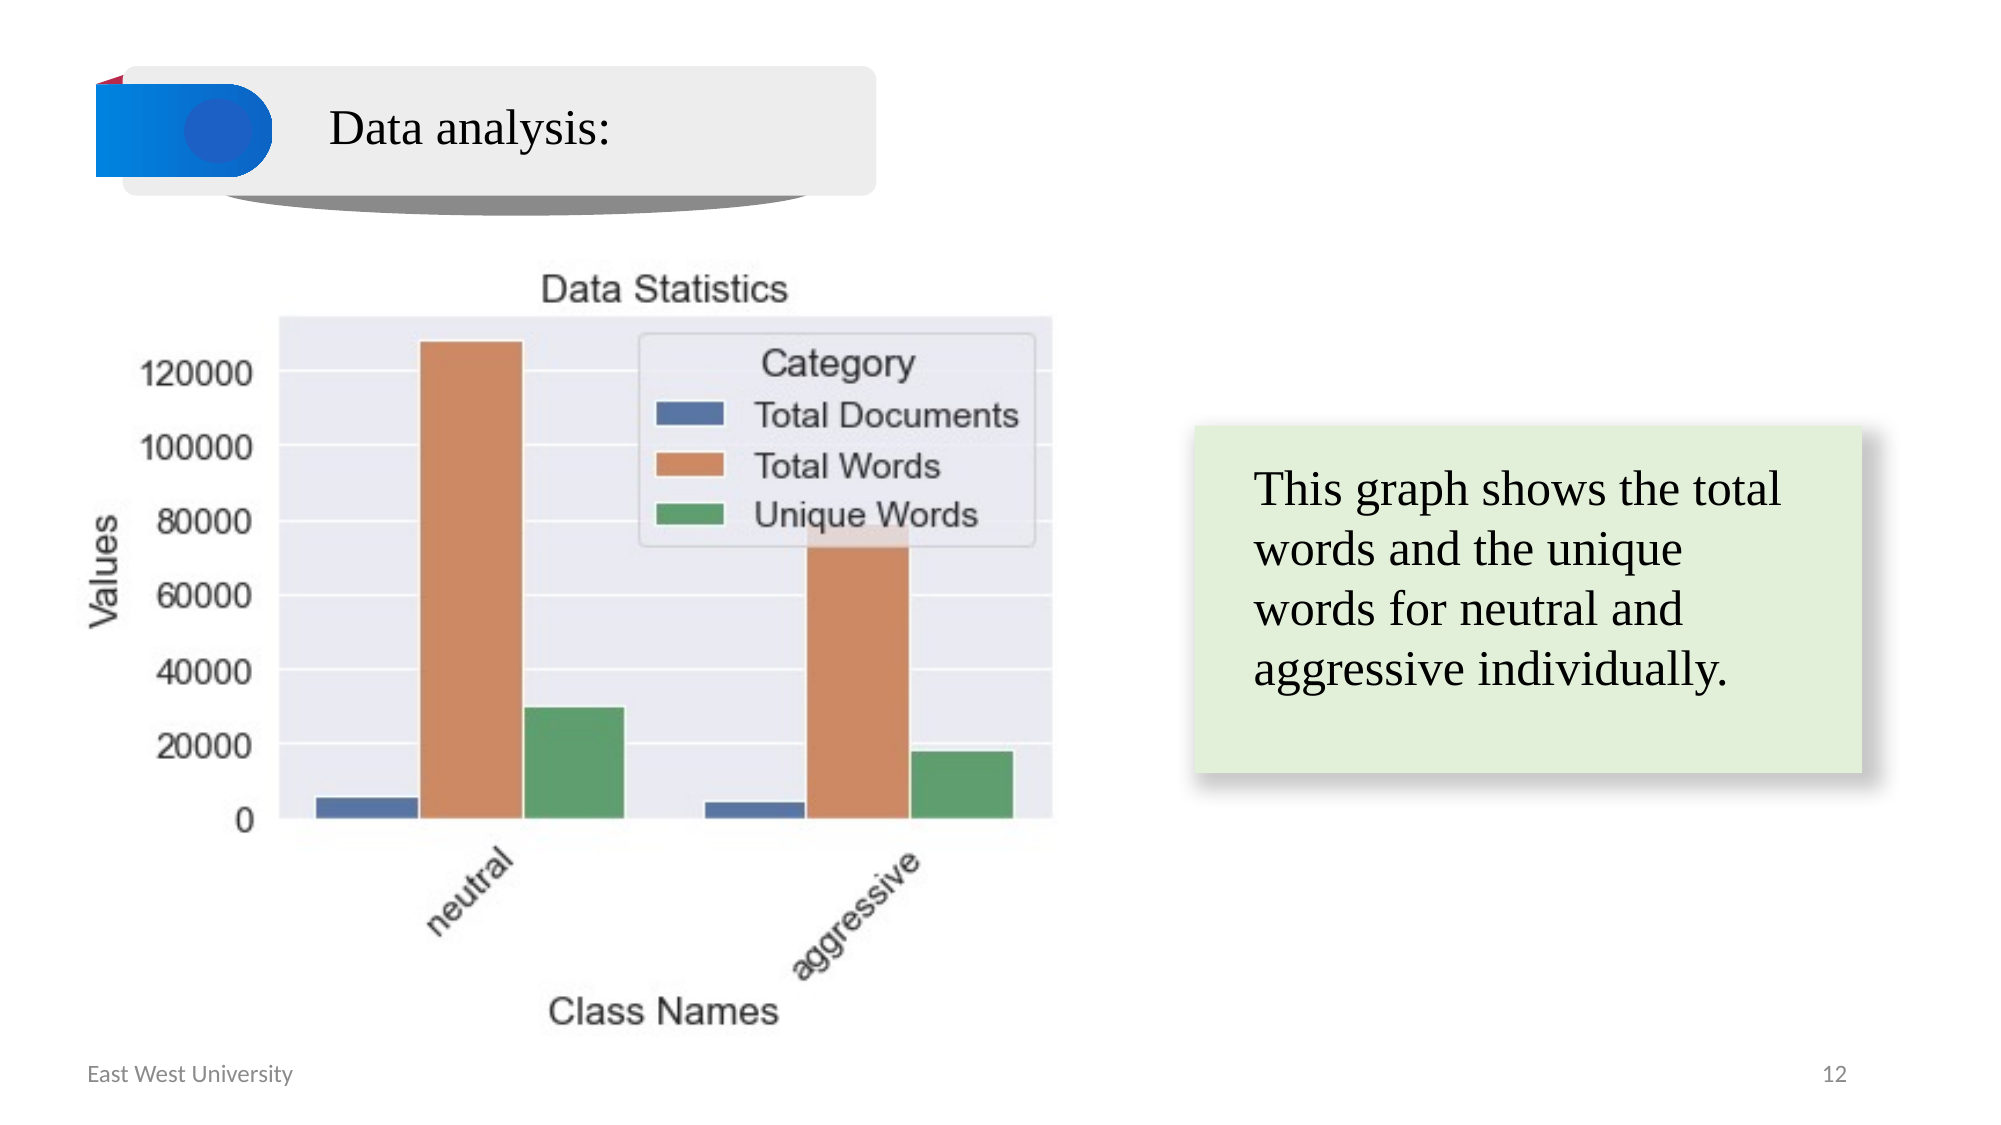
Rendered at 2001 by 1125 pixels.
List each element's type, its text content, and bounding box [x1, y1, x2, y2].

text_box [1194, 425, 1863, 774]
picture [76, 259, 1067, 1046]
slide_number 12 [1412, 1042, 1863, 1103]
footer East West University [0, 1042, 528, 1103]
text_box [95, 66, 877, 216]
text_box This graph shows the total words and the unique words for neutral and aggressive individually. [1239, 447, 1818, 748]
